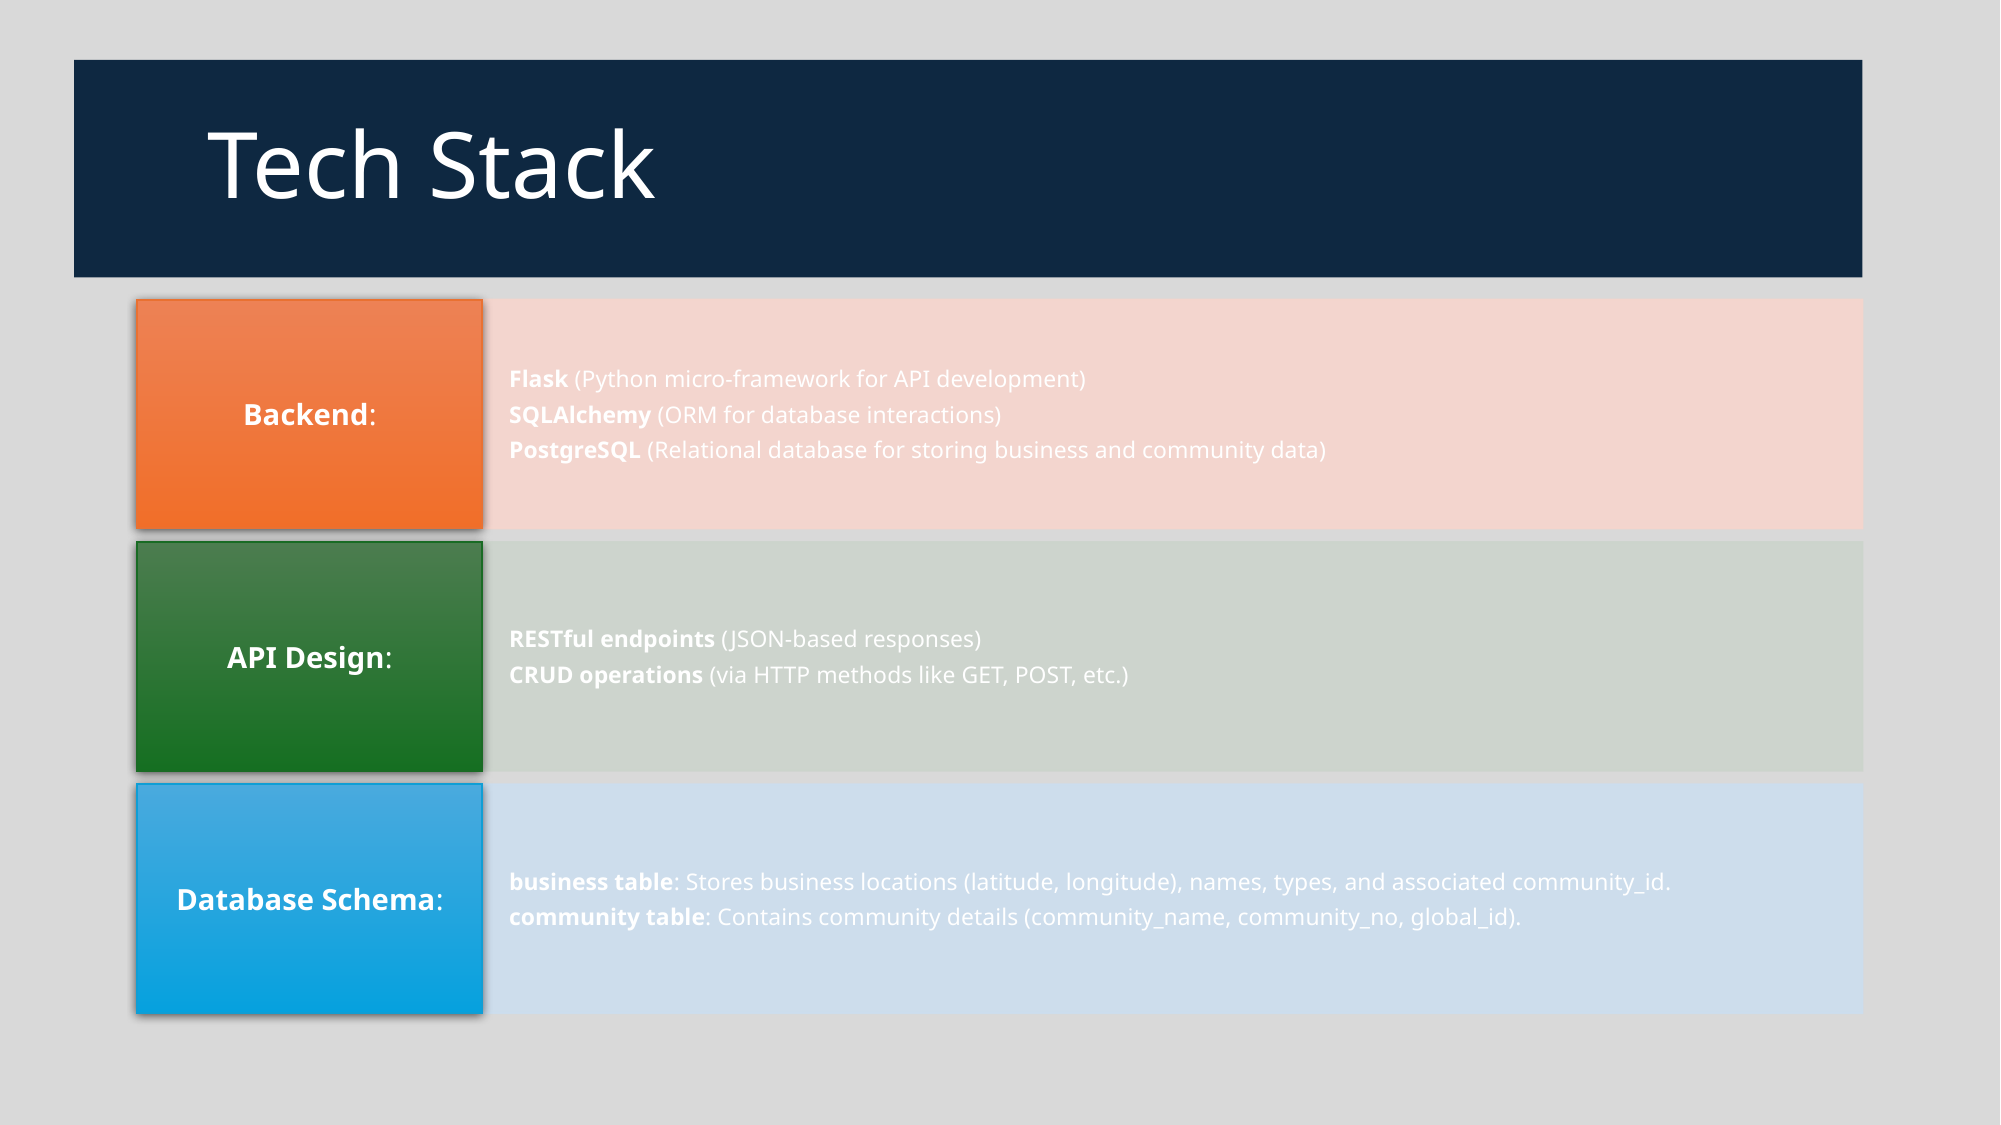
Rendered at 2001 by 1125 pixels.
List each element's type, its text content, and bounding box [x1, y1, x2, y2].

title Tech Stack [74, 59, 1863, 278]
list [136, 298, 1863, 1014]
